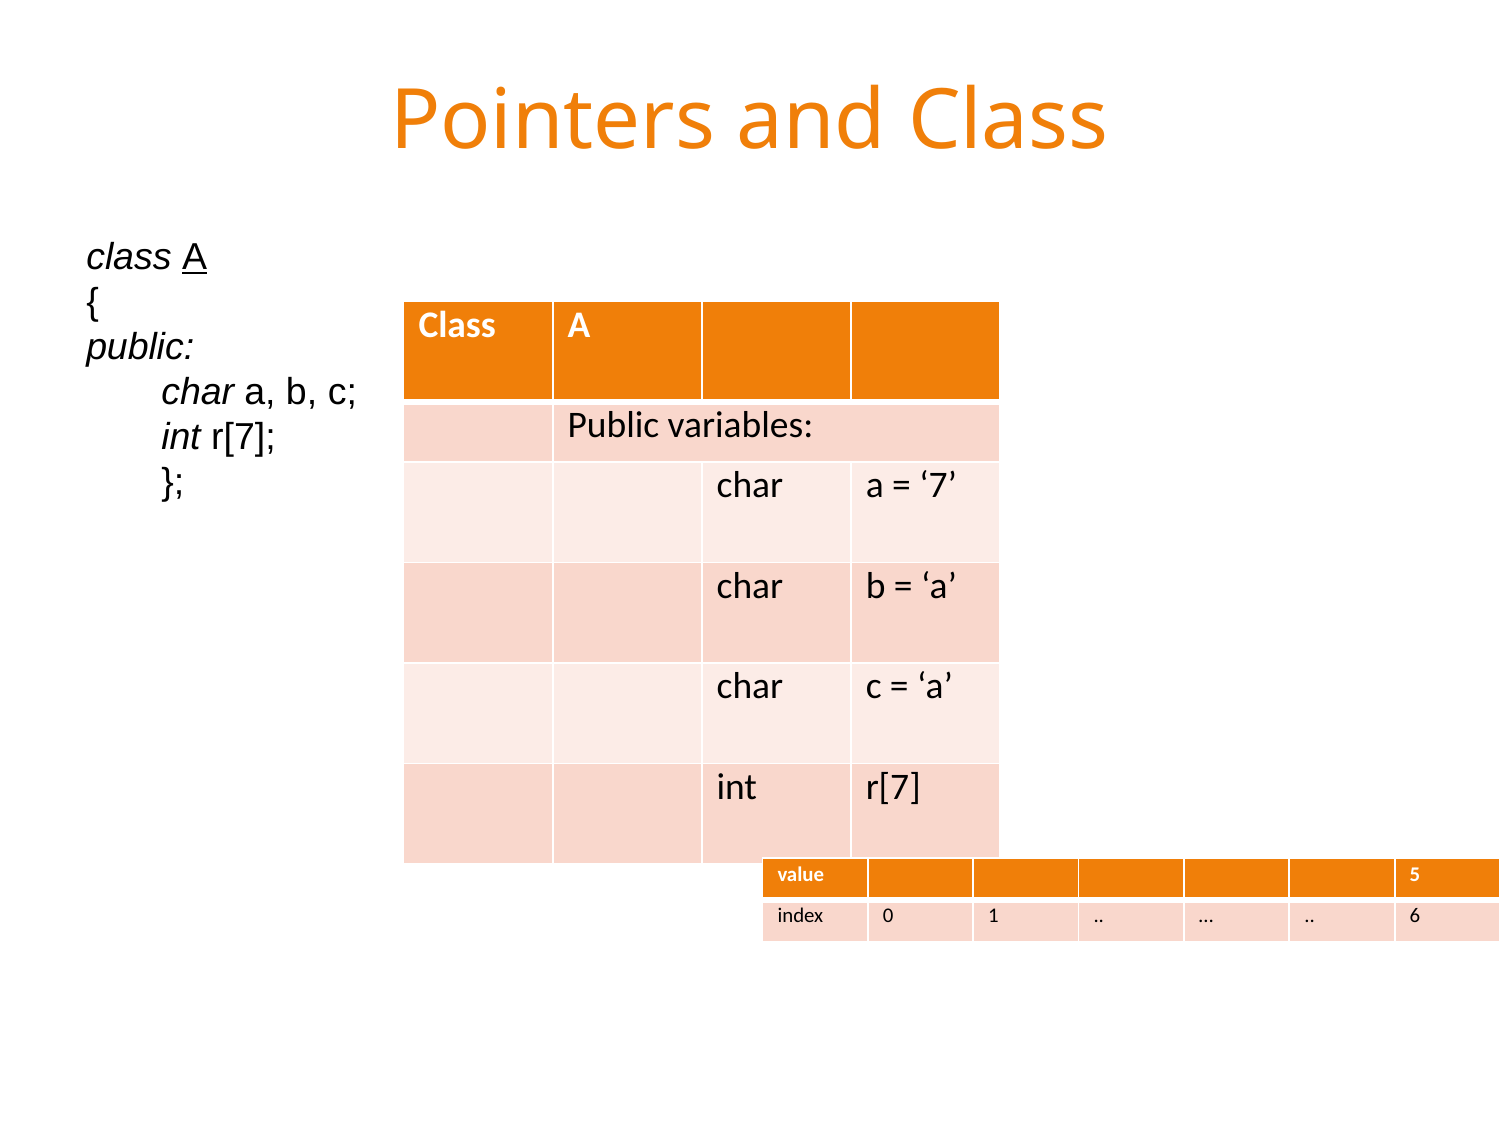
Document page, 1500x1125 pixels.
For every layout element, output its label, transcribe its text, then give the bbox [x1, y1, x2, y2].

table_cell [404, 563, 552, 662]
table_cell b = ‘a’ [852, 563, 999, 662]
table_header Class [404, 302, 552, 399]
table_cell Public variables: [554, 405, 999, 461]
table_header [703, 302, 850, 399]
table_header [852, 302, 999, 399]
table_cell char [703, 664, 850, 763]
table_header [974, 859, 1078, 897]
table_header A [554, 302, 701, 399]
table_header 5 [1396, 859, 1499, 897]
table_cell .. [1079, 903, 1183, 941]
table_cell [404, 463, 552, 562]
table_cell a = ‘7’ [852, 463, 999, 562]
table_cell r[7] [852, 764, 999, 857]
table_cell char [703, 463, 850, 562]
table_cell .. [1290, 903, 1394, 941]
title Pointers and Class [74, 49, 1426, 181]
table_cell char [703, 563, 850, 662]
table_header value [763, 859, 867, 897]
table_cell [554, 463, 701, 562]
table_cell index [763, 903, 867, 941]
table_cell [404, 664, 552, 763]
table_cell [404, 764, 552, 863]
table_cell [554, 764, 701, 863]
table_cell 6 [1396, 903, 1499, 941]
table_header [869, 859, 972, 897]
table_cell … [1185, 903, 1288, 941]
table_header [1079, 859, 1183, 897]
text_box class A { public: char a, b, c; int r[7]; }; [71, 224, 872, 510]
table_cell [554, 563, 701, 662]
table_cell c = ‘a’ [852, 664, 999, 763]
table_cell 0 [869, 903, 972, 941]
table_cell [554, 664, 701, 763]
table_cell 1 [974, 903, 1078, 941]
table_header [1290, 859, 1394, 897]
table_cell [404, 405, 552, 461]
table_header [1185, 859, 1288, 897]
table_cell int [703, 764, 850, 863]
